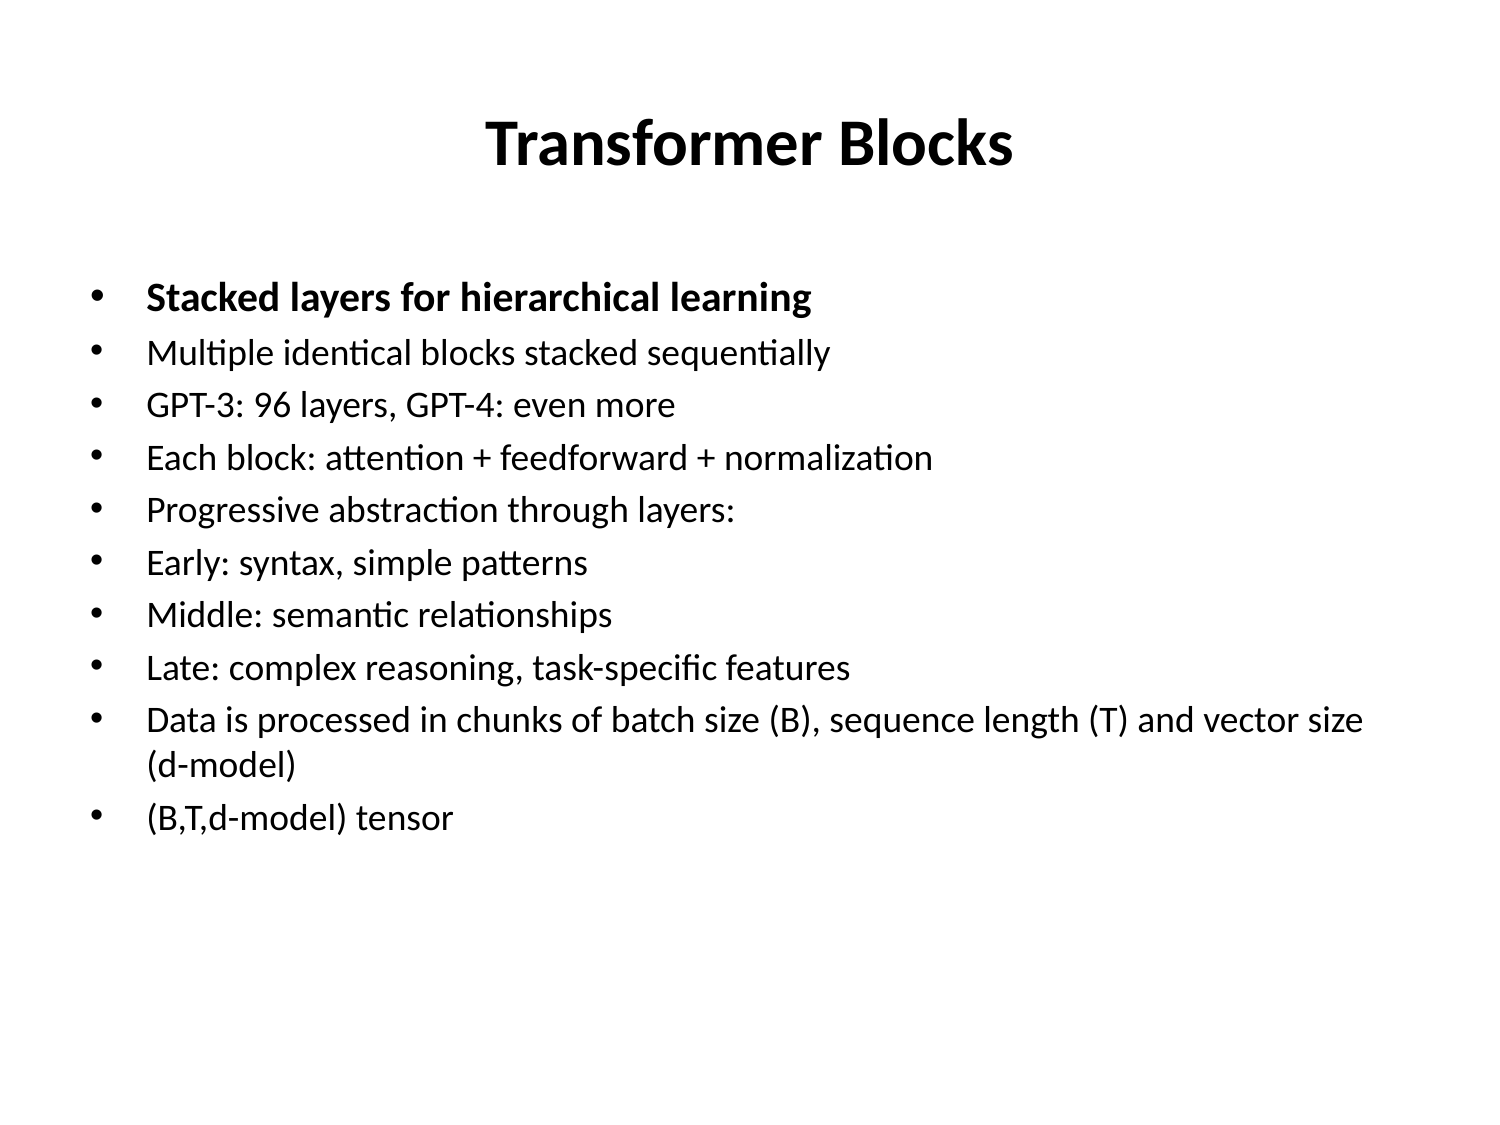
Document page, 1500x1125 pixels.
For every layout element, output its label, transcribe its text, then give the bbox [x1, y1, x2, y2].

list Stacked layers for hierarchical learning Multiple identical blocks stacked sequentially GPT-3: 96 layers, GPT-4: even more Each block: attention + feedforward + normalization Progressive abstraction through layers: Early: syntax, simple patterns Middle: semantic relationships Late: complex reasoning, task-specific features Data is processed in chunks of batch size (B), sequence length (T) and vector size (d-model) (B,T,d-model) tensor [75, 262, 1425, 1005]
title Transformer Blocks [75, 45, 1425, 233]
